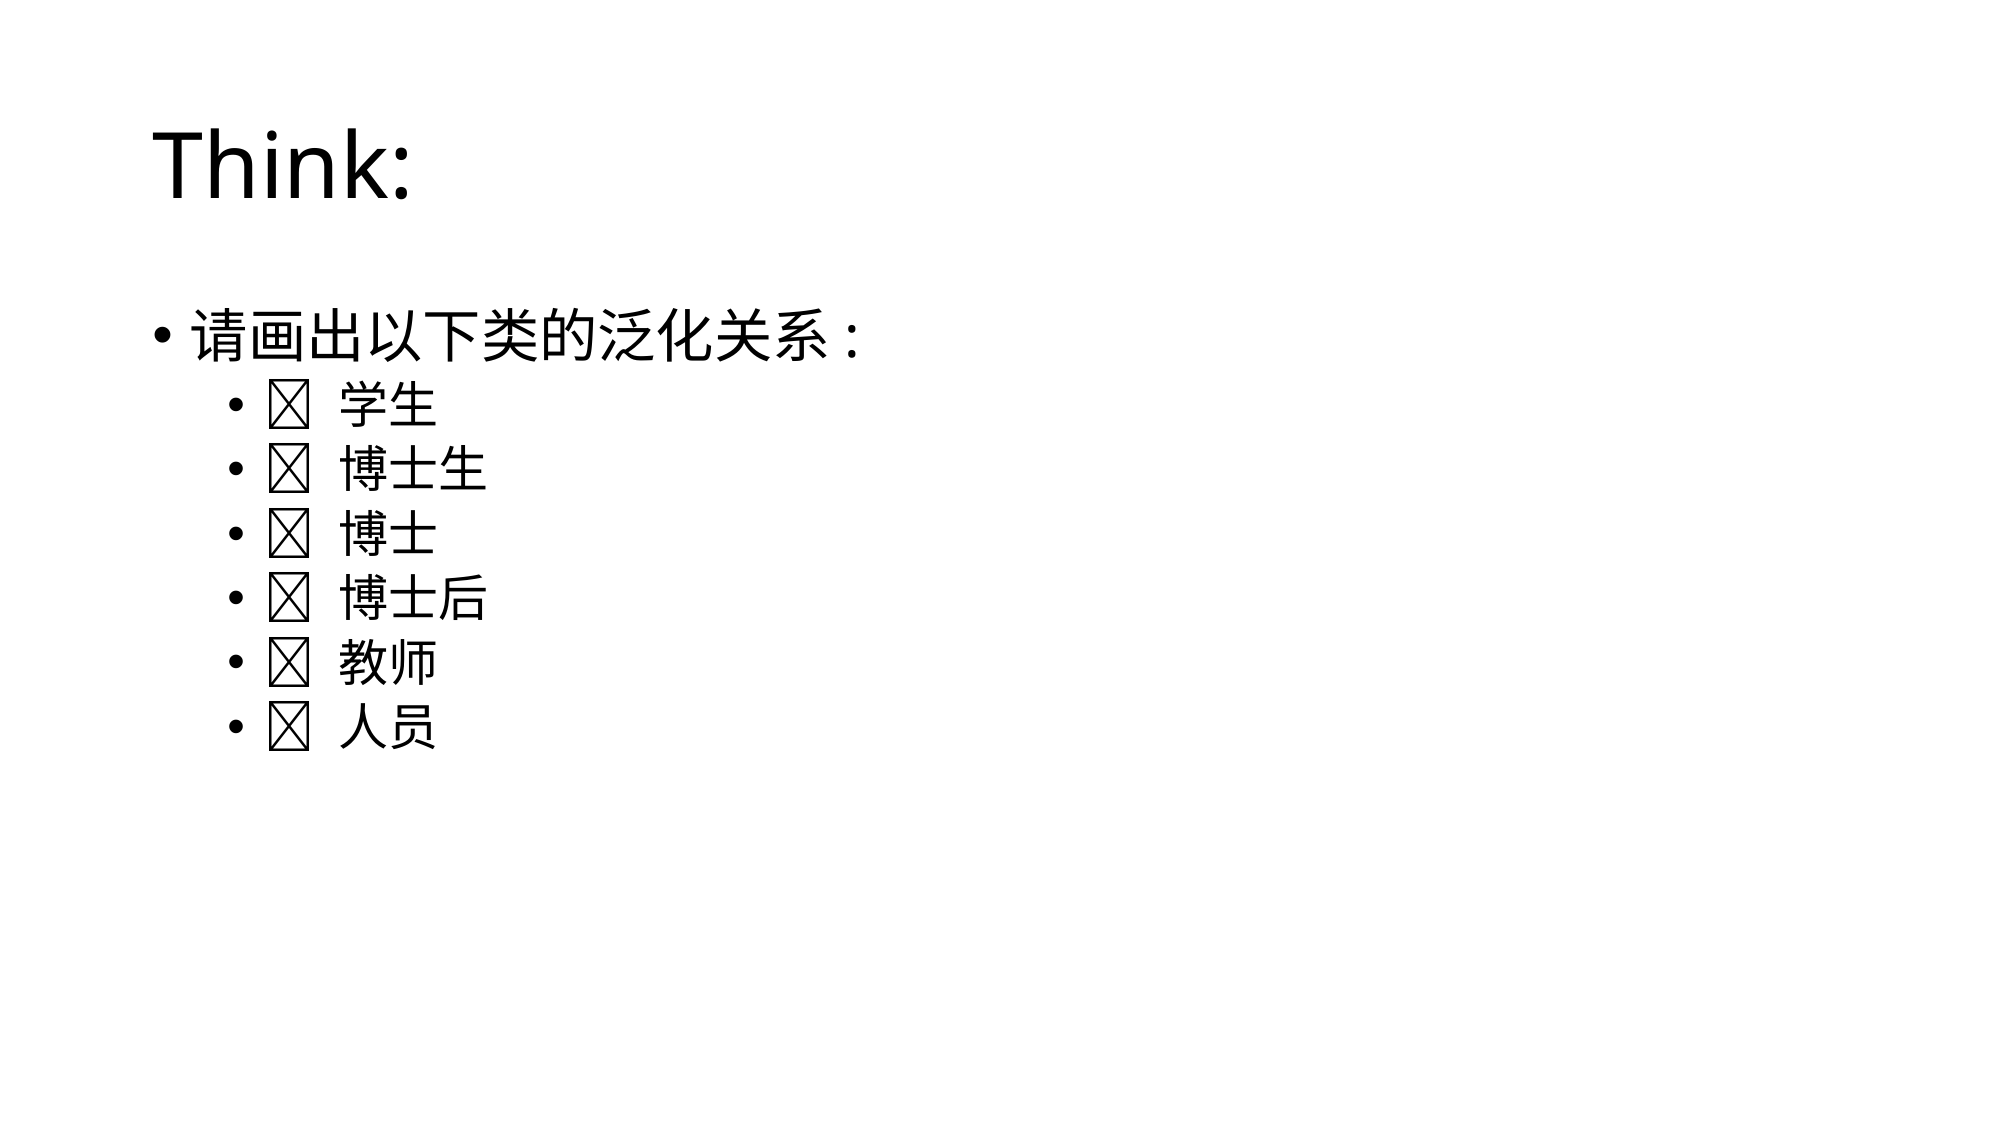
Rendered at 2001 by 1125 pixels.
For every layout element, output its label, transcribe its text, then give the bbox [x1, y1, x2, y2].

title Think: [137, 59, 1863, 278]
list 请画出以下类的泛化关系:  学生  博士生  博士  博士后  教师  人员 [137, 299, 1863, 1014]
